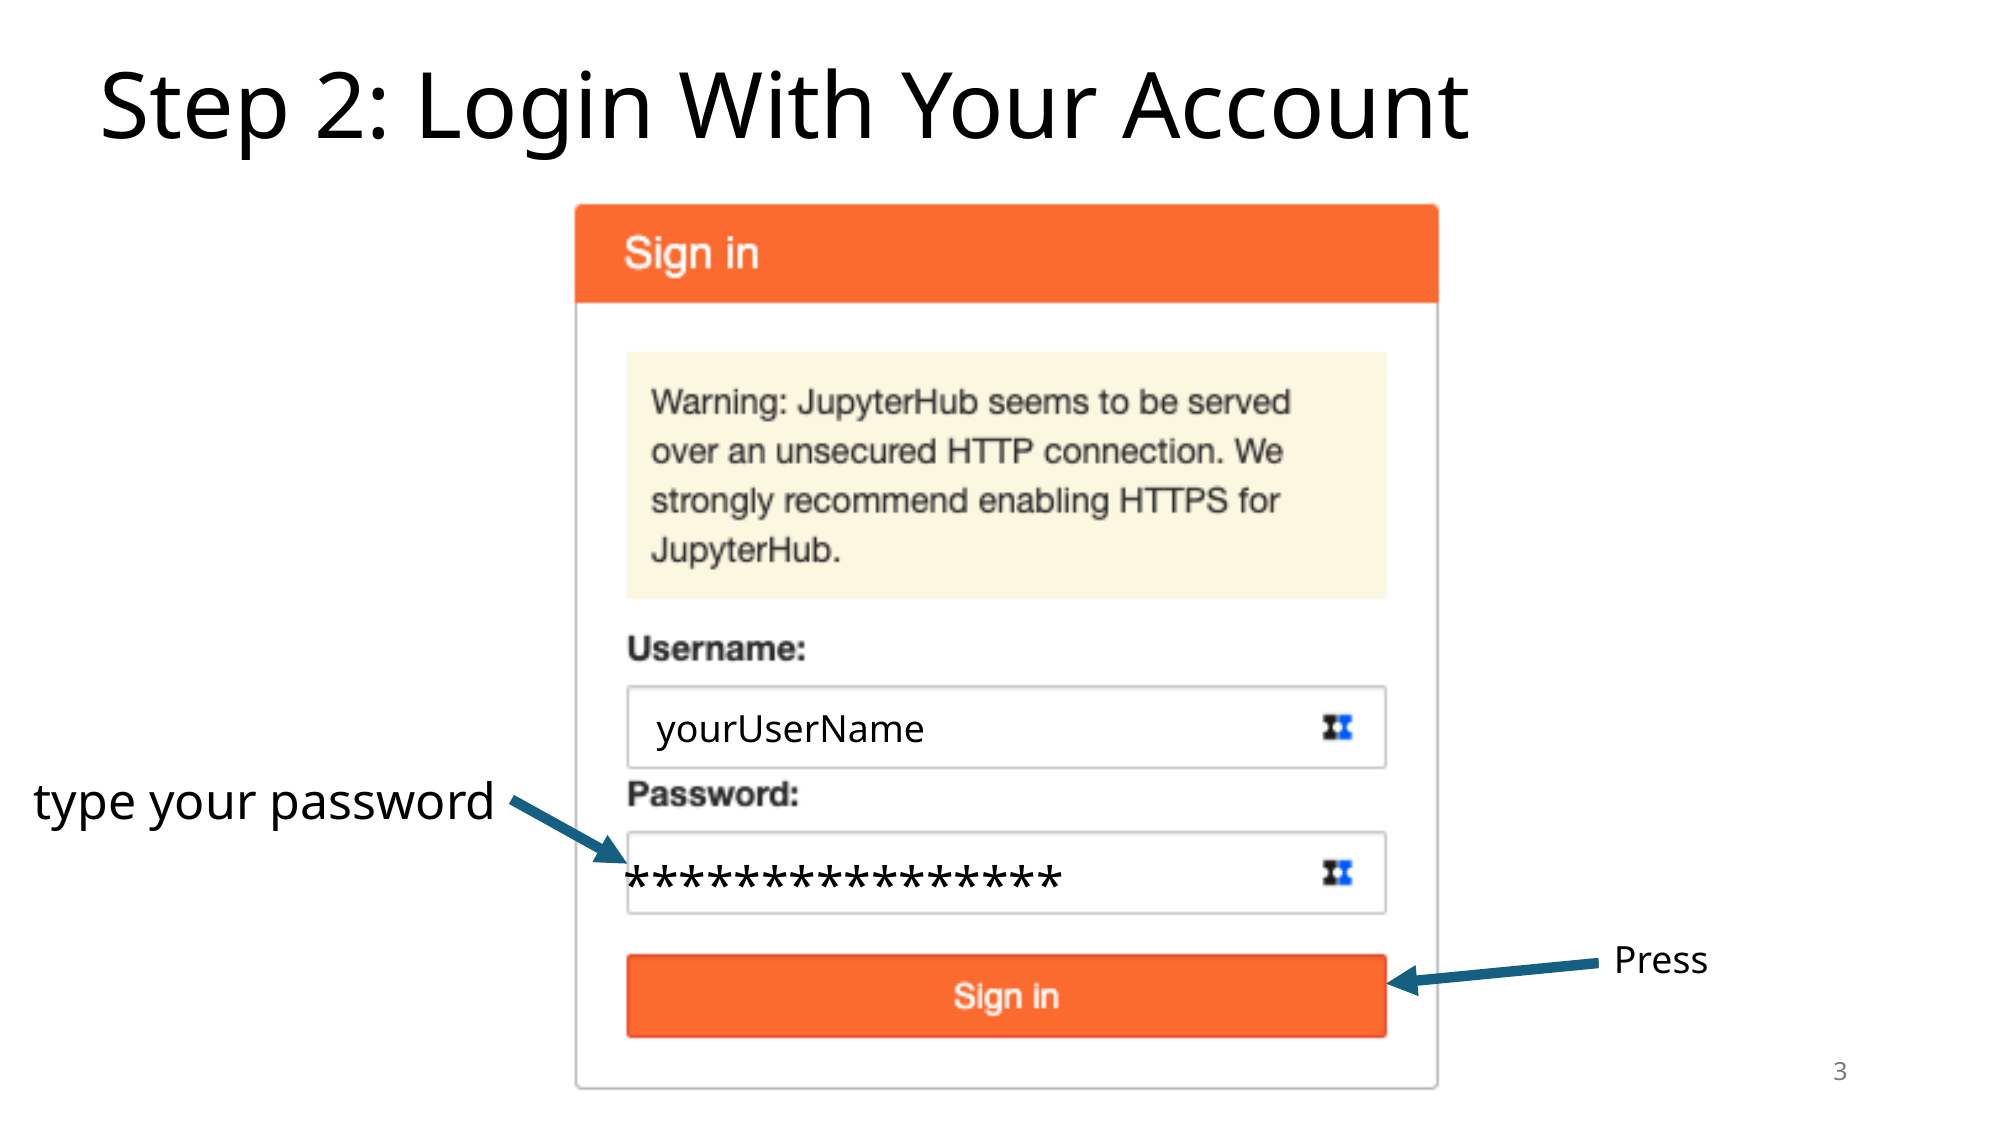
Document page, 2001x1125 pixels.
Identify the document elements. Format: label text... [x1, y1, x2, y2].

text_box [1385, 962, 1600, 985]
text_box type your password [19, 762, 512, 837]
text_box Press [1598, 921, 1771, 1000]
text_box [490, 799, 628, 865]
picture [536, 162, 1485, 1125]
title Step 2: Login With Your Account [84, 0, 1948, 218]
slide_number 3 [1485, 1042, 1863, 1103]
